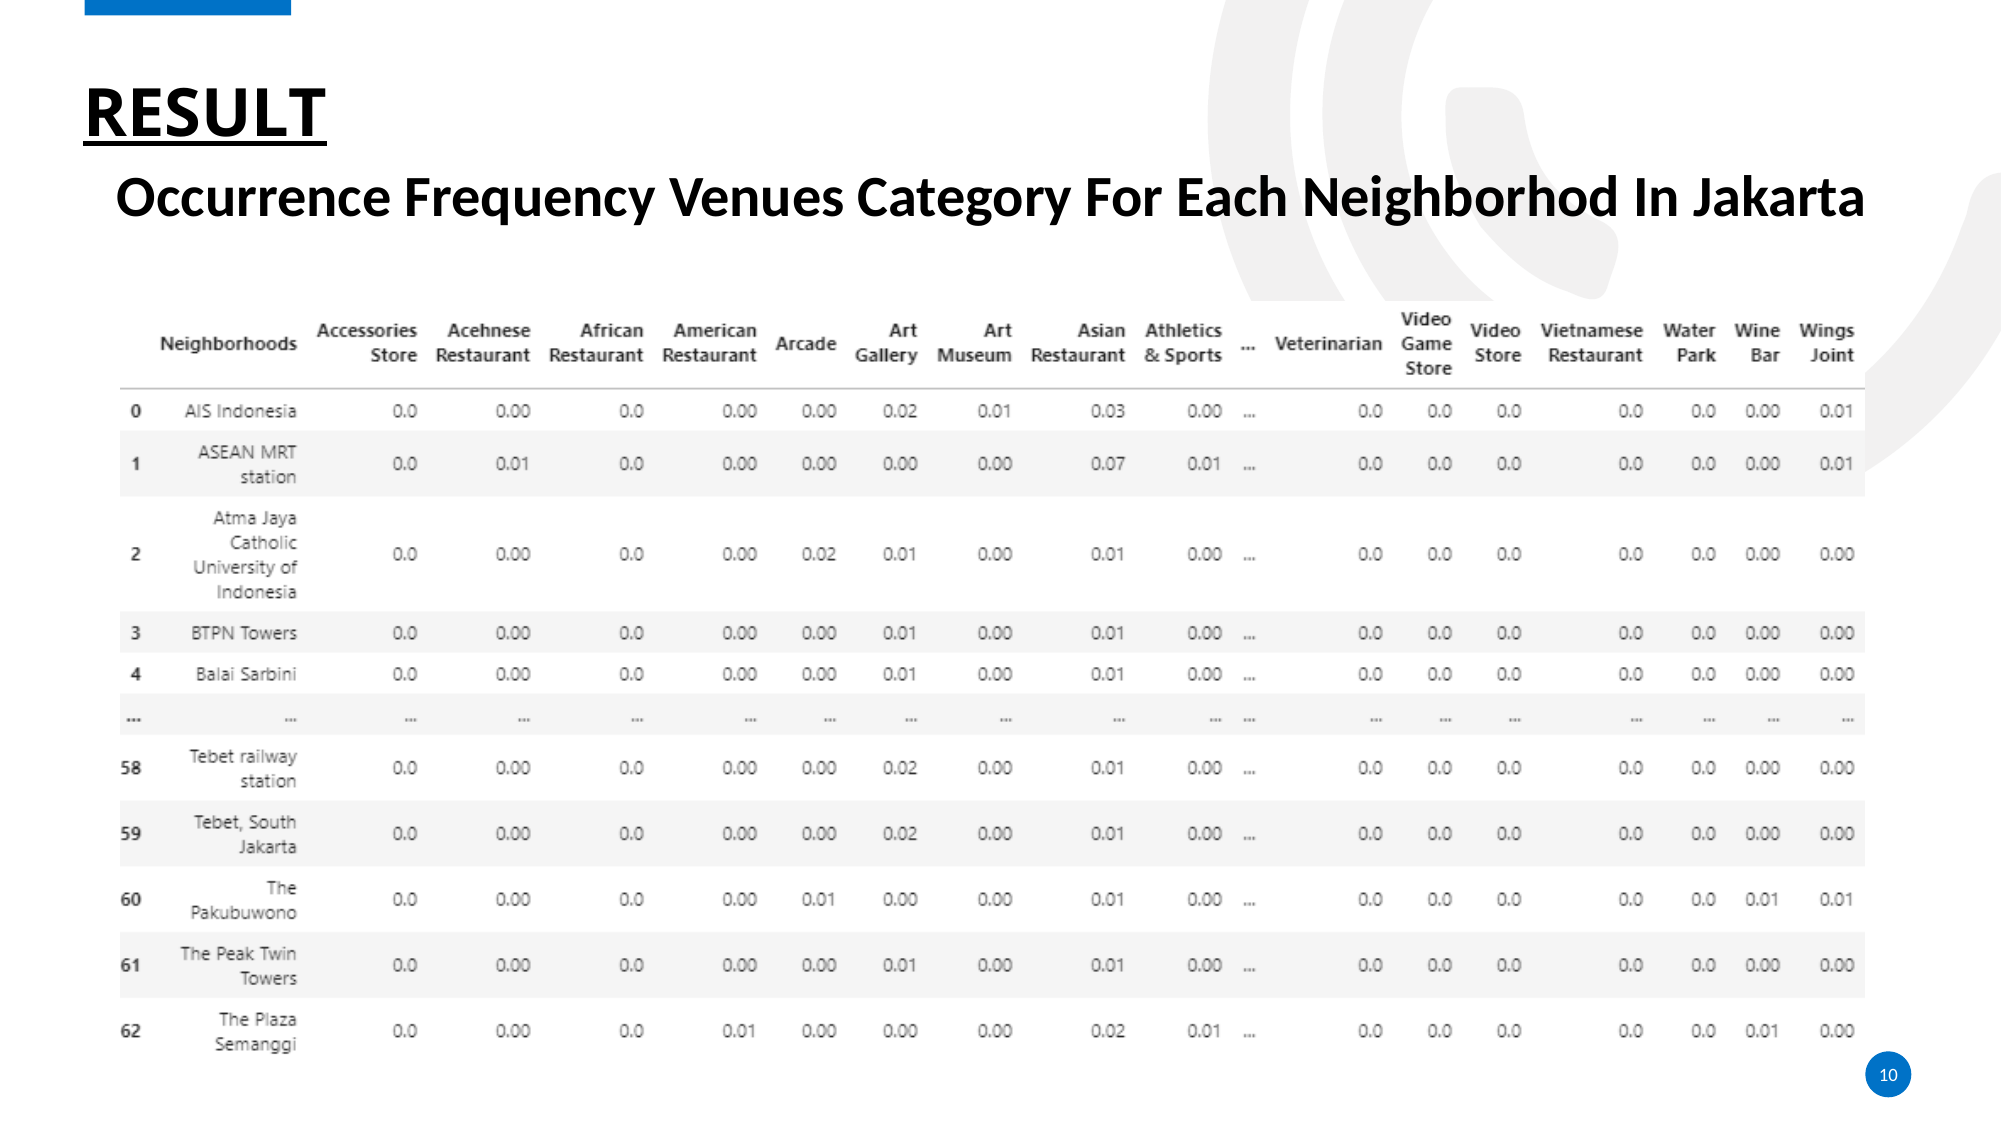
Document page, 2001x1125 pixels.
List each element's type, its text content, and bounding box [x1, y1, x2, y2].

title RESULT [83, 0, 1913, 151]
text_box Occurrence Frequency Venues Category For Each Neighborhod In Jakarta [27, 150, 1882, 236]
picture [120, 301, 1865, 1059]
slide_number 10 [1864, 1059, 1913, 1090]
